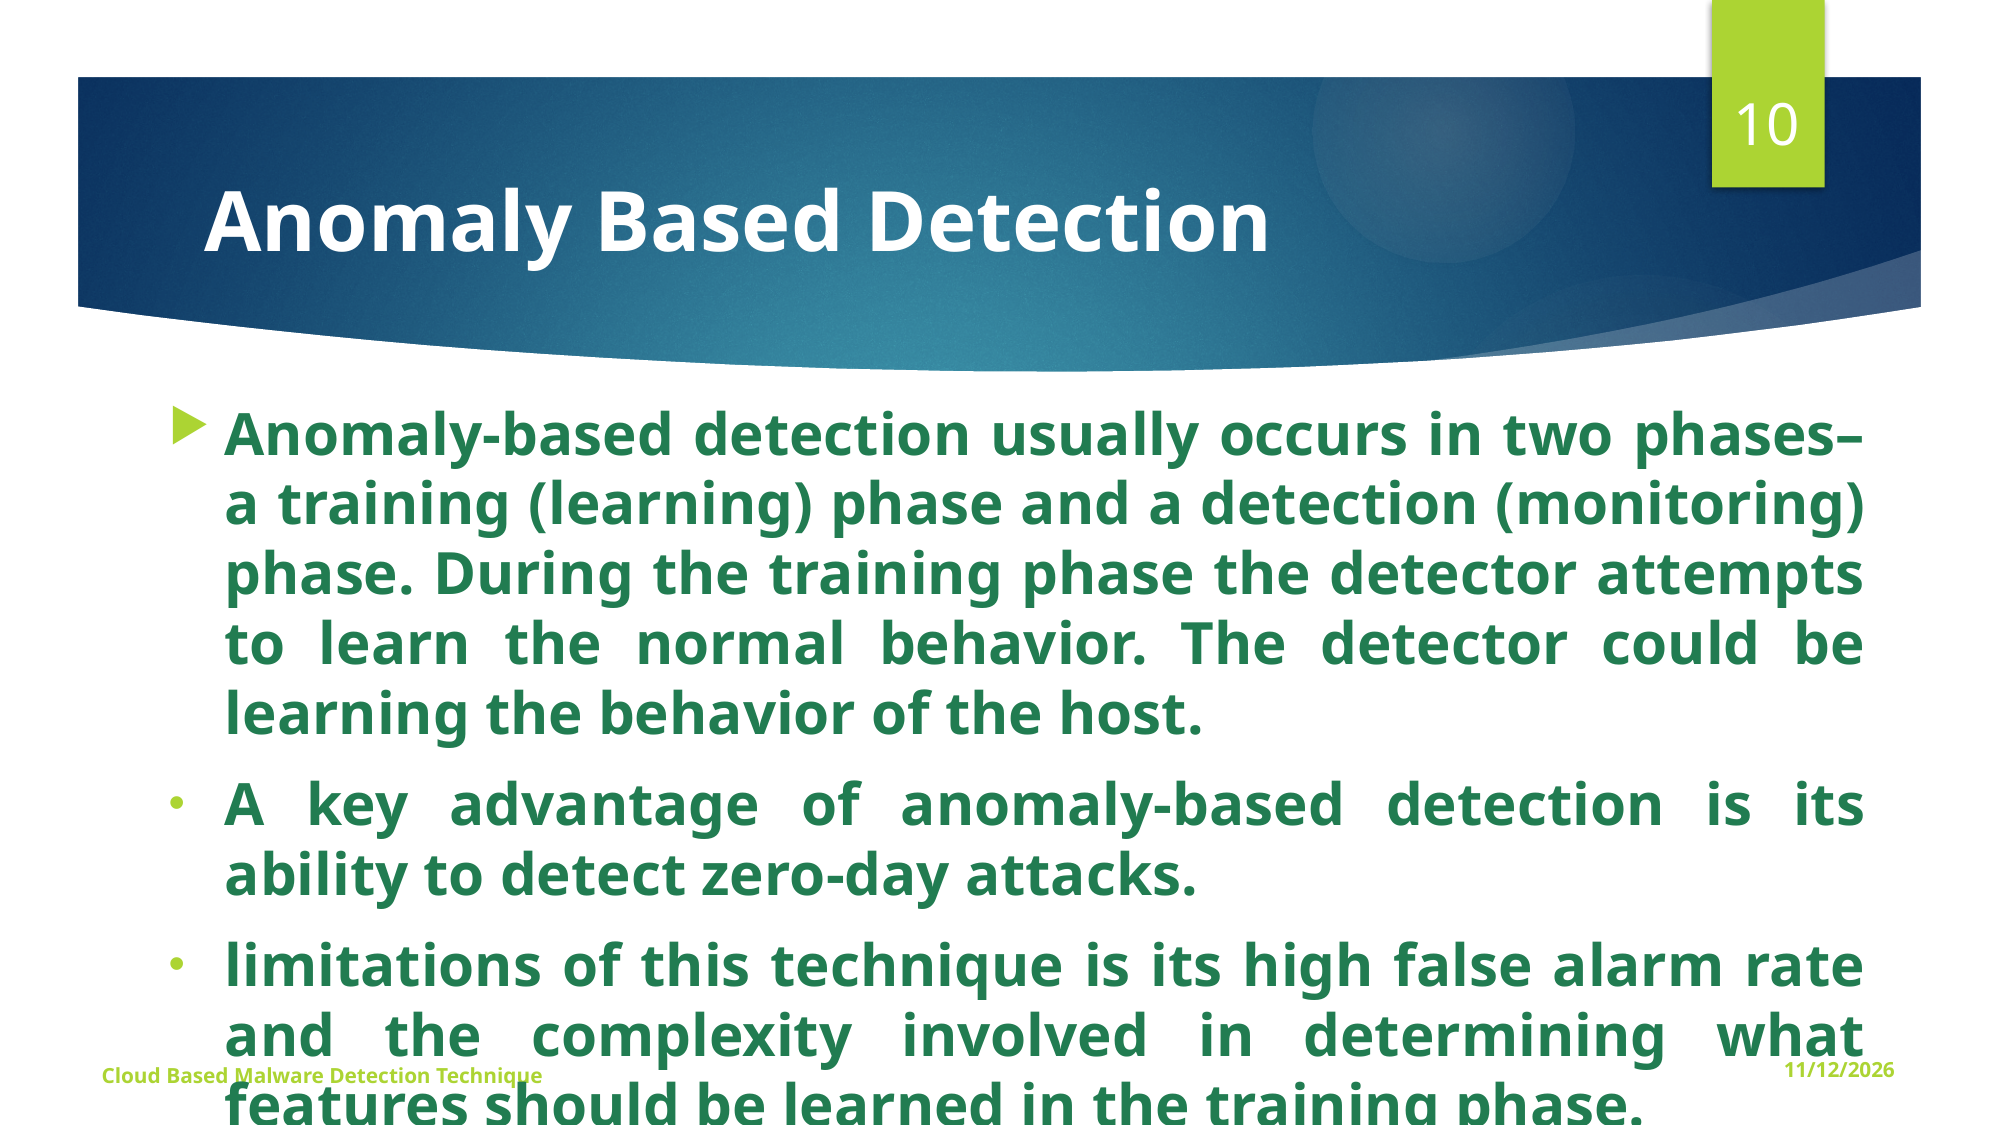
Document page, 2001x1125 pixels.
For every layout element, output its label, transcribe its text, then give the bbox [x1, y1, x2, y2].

slide_number 10 [1698, 48, 1836, 175]
title Anomaly Based Detection [189, 159, 1627, 276]
list Anomaly-based detection usually occurs in two phases–a training (learning) phase and a detection (monitoring) phase. During the training phase the detector attempts to learn the normal behavior. The detector could be learning the behavior of the host. A key advantage of anomaly-based detection is its ability to detect zero-day attacks. limitations of this technique is its high false alarm rate and the complexity involved in determining what features should be learned in the training phase. [153, 389, 1881, 950]
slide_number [1747, 1048, 1910, 1099]
footer Cloud Based Malware Detection Technique [86, 1048, 720, 1099]
